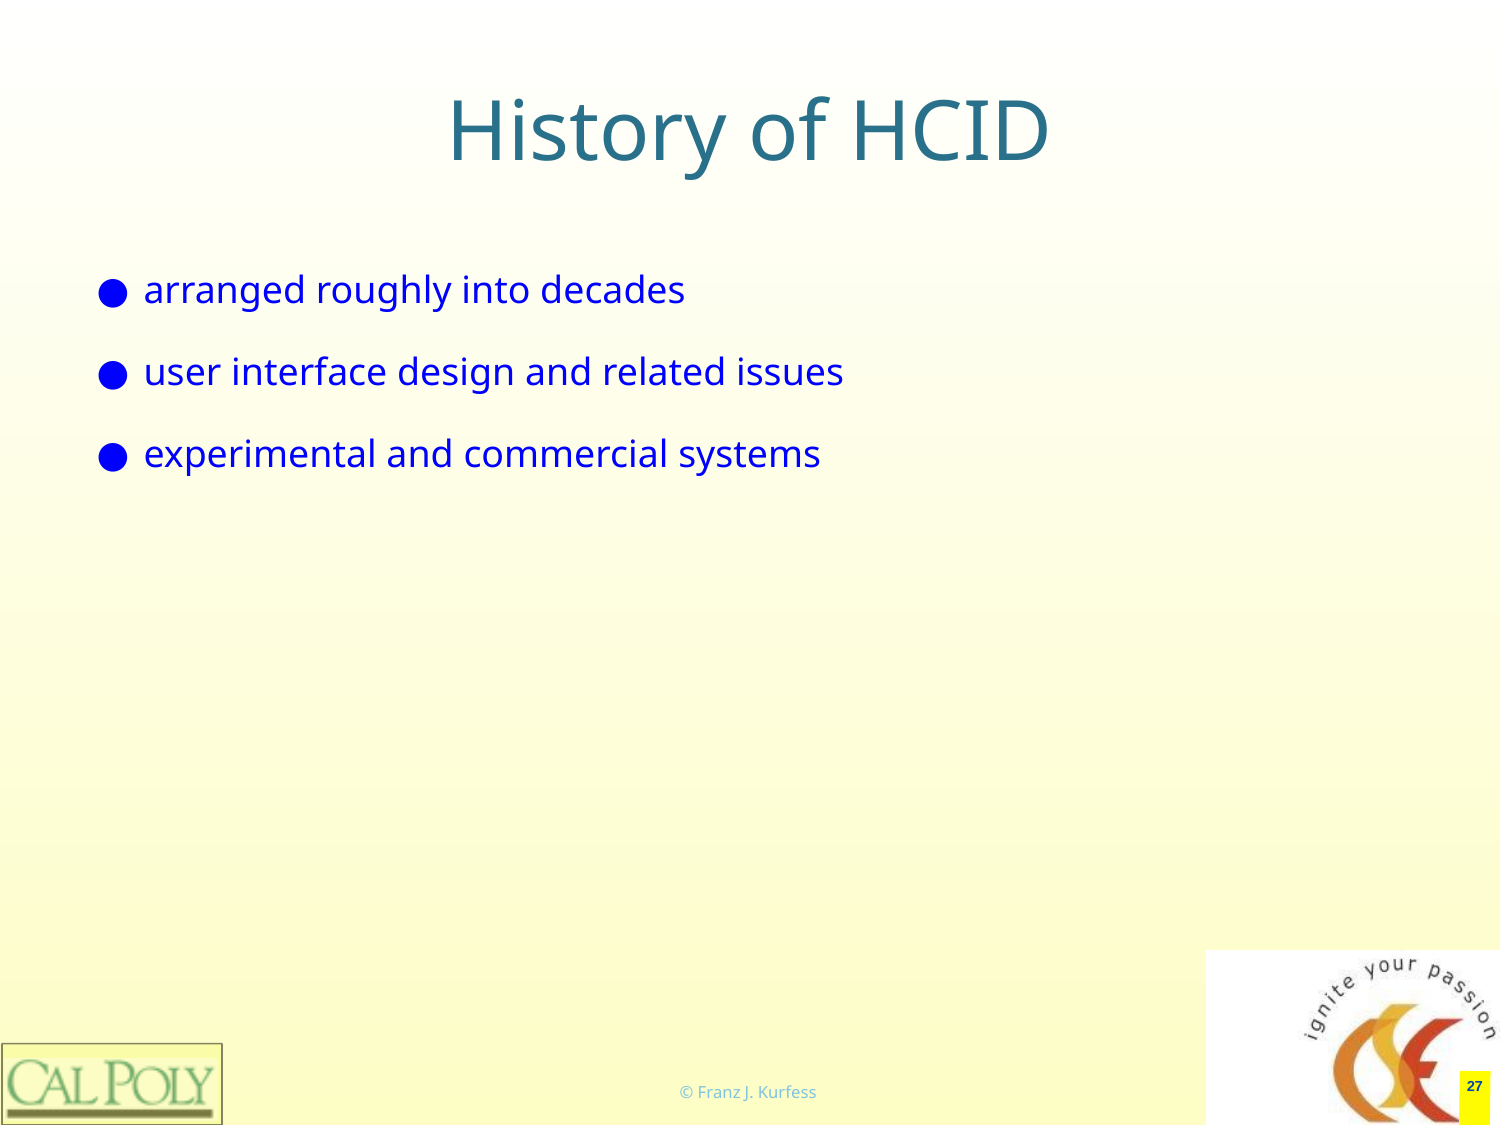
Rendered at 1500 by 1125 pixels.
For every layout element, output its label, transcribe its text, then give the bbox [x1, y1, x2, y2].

picture [1206, 950, 1500, 1125]
list arranged roughly into decades user interface design and related issues experimental and commercial systems [90, 264, 1410, 1048]
title History of HCID [90, 0, 1410, 255]
slide_number ‹#› [1459, 1070, 1491, 1125]
